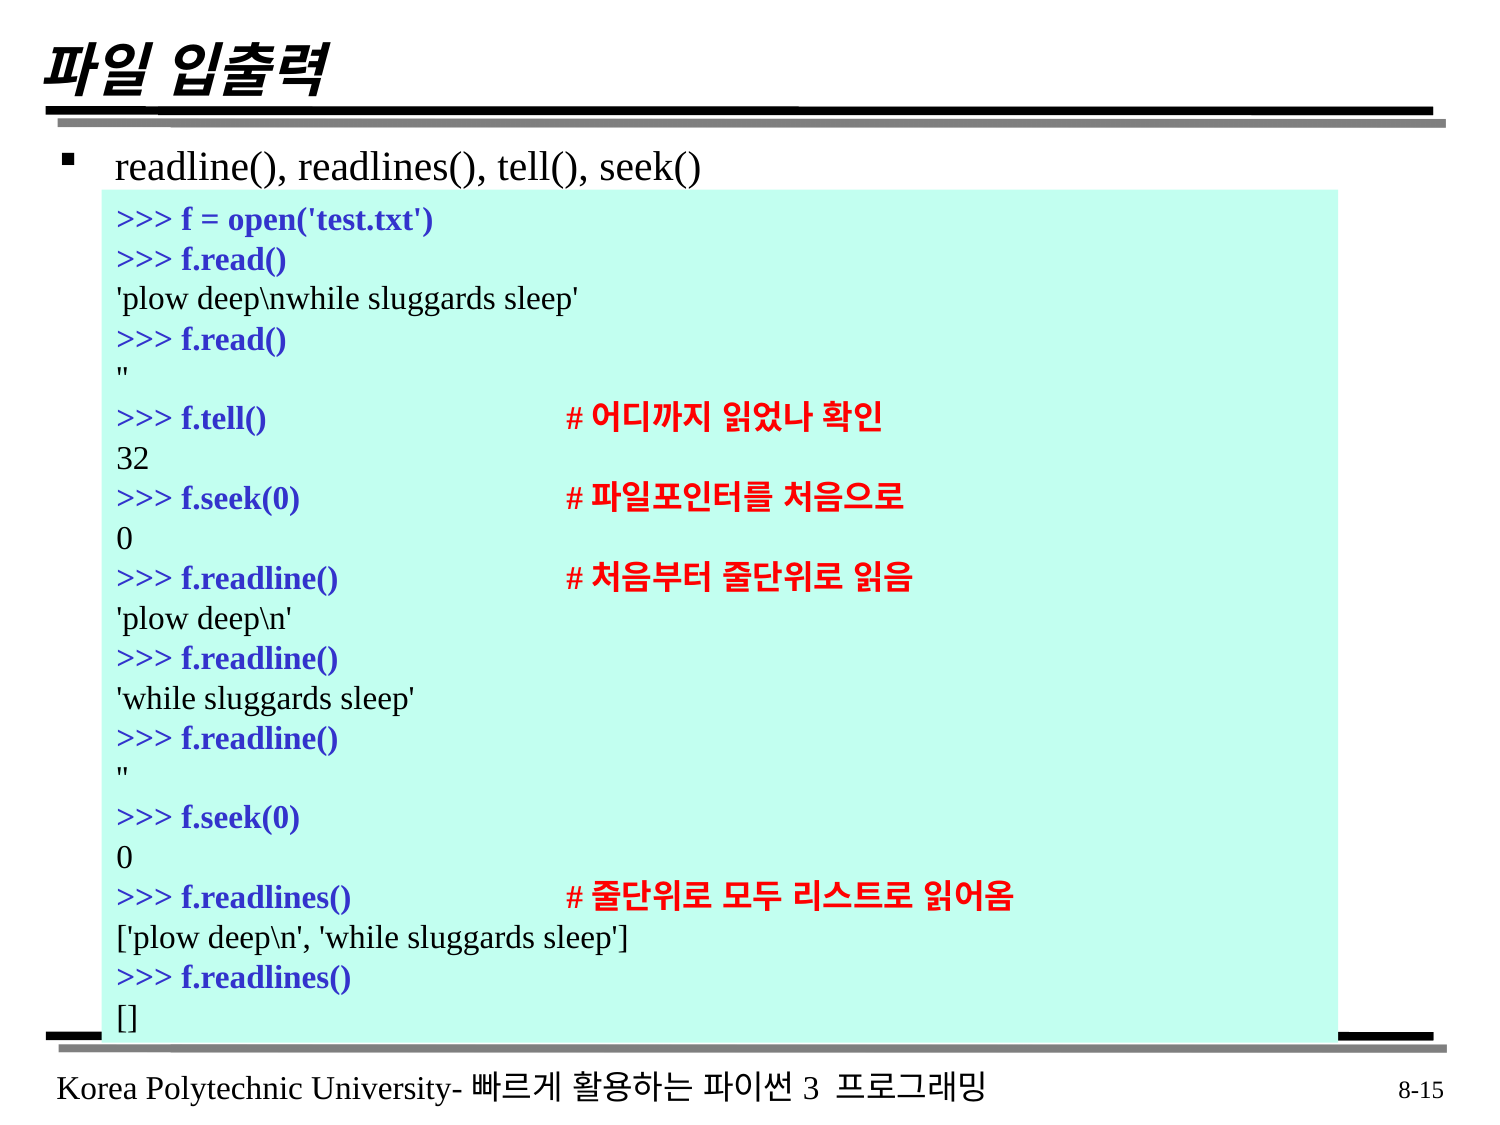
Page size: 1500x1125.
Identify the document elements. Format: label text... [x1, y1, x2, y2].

text_box >>> f = open('test.txt') >>> f.read() 'plow deep\nwhile sluggards sleep' >>> f.read() '' >>> f.tell() #어디까지 읽었나 확인 32 >>> f.seek(0) #파일포인터를 처음으로 0 >>> f.readline() #처음부터 줄단위로 읽음 'plow deep\n' >>> f.readline() 'while sluggards sleep' >>> f.readline() '' >>> f.seek(0) 0 >>> f.readlines() #줄단위로 모두 리스트로 읽어옴 ['plow deep\n', 'while sluggards sleep'] >>> f.readlines() [] [101, 189, 1339, 1043]
text_box readline(), readlines(), tell(), seek() [43, 131, 1450, 977]
title 파일 입출력 [25, 25, 1301, 101]
slide_number 8-15 [1333, 1066, 1460, 1115]
